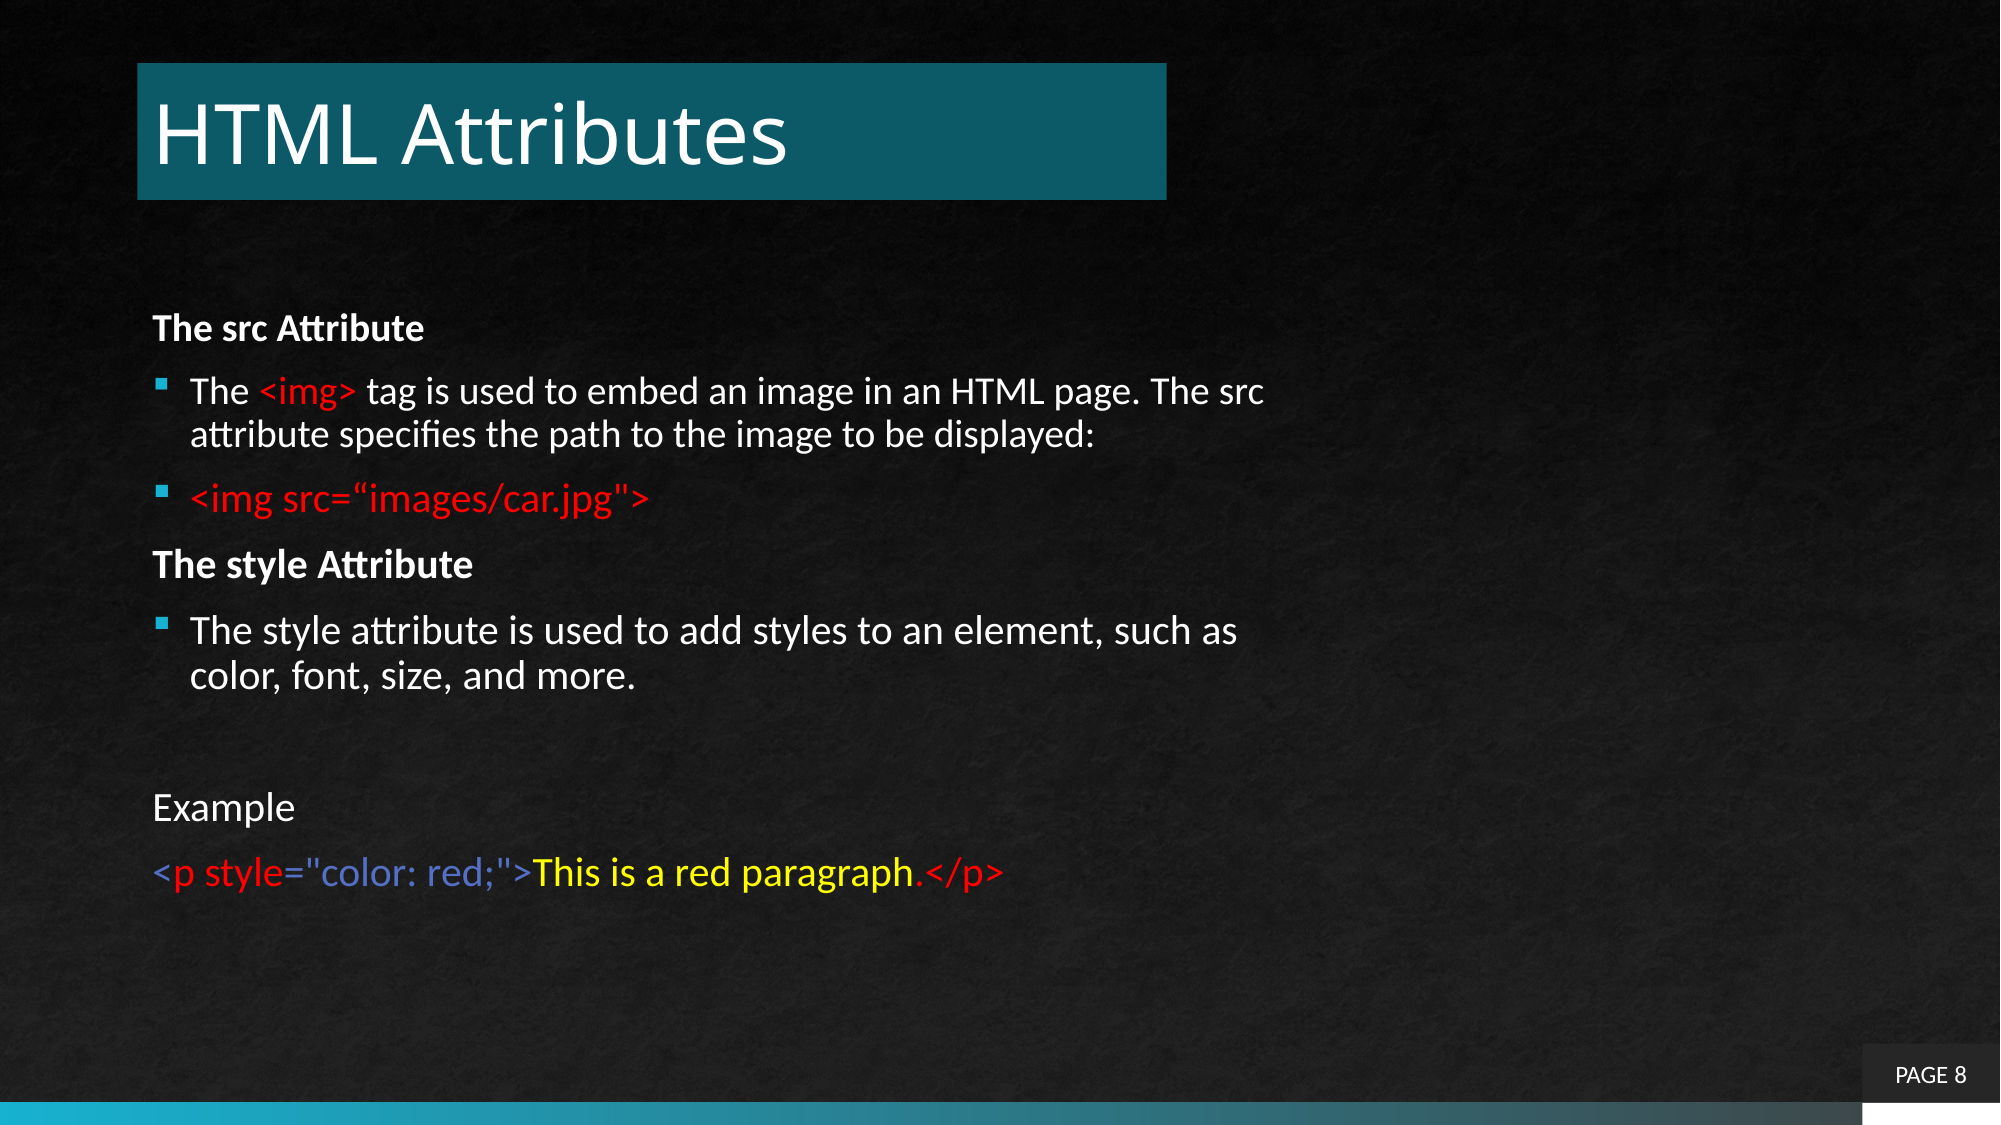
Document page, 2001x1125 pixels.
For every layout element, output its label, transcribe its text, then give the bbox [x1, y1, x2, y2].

picture [0, 0, 2000, 1103]
list The src Attribute The <img> tag is used to embed an image in an HTML page. The src attribute specifies the path to the image to be displayed: <img src=“images/car.jpg"> The style Attribute The style attribute is used to add styles to an element, such as color, font, size, and more. Example <p style="color: red;">This is a red paragraph.</p> [137, 299, 1333, 1044]
title HTML Attributes [137, 63, 1167, 200]
slide_number PAGE 8 [1862, 1043, 2000, 1103]
